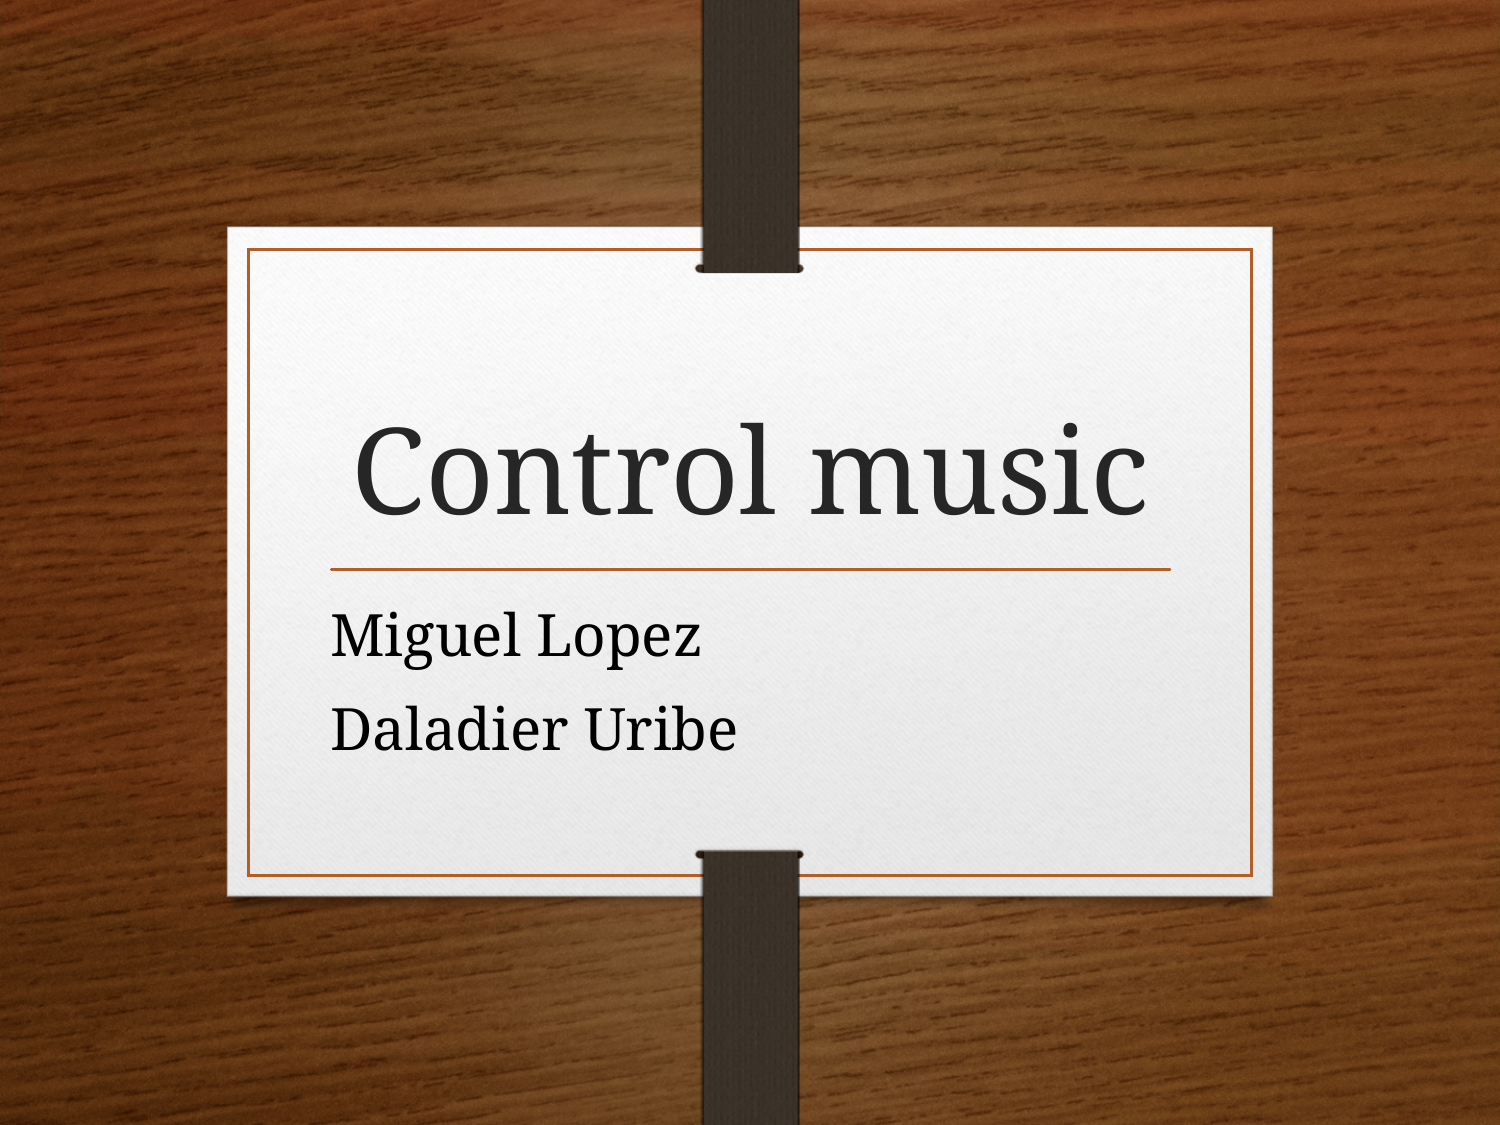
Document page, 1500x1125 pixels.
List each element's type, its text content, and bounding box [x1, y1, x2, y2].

subtitle Miguel Lopez Daladier Uribe [315, 590, 1187, 817]
picture [801, 0, 1500, 1125]
picture [250, 0, 1250, 874]
picture [0, 0, 699, 1125]
picture [700, 852, 800, 1125]
title Control music [315, 297, 1187, 546]
